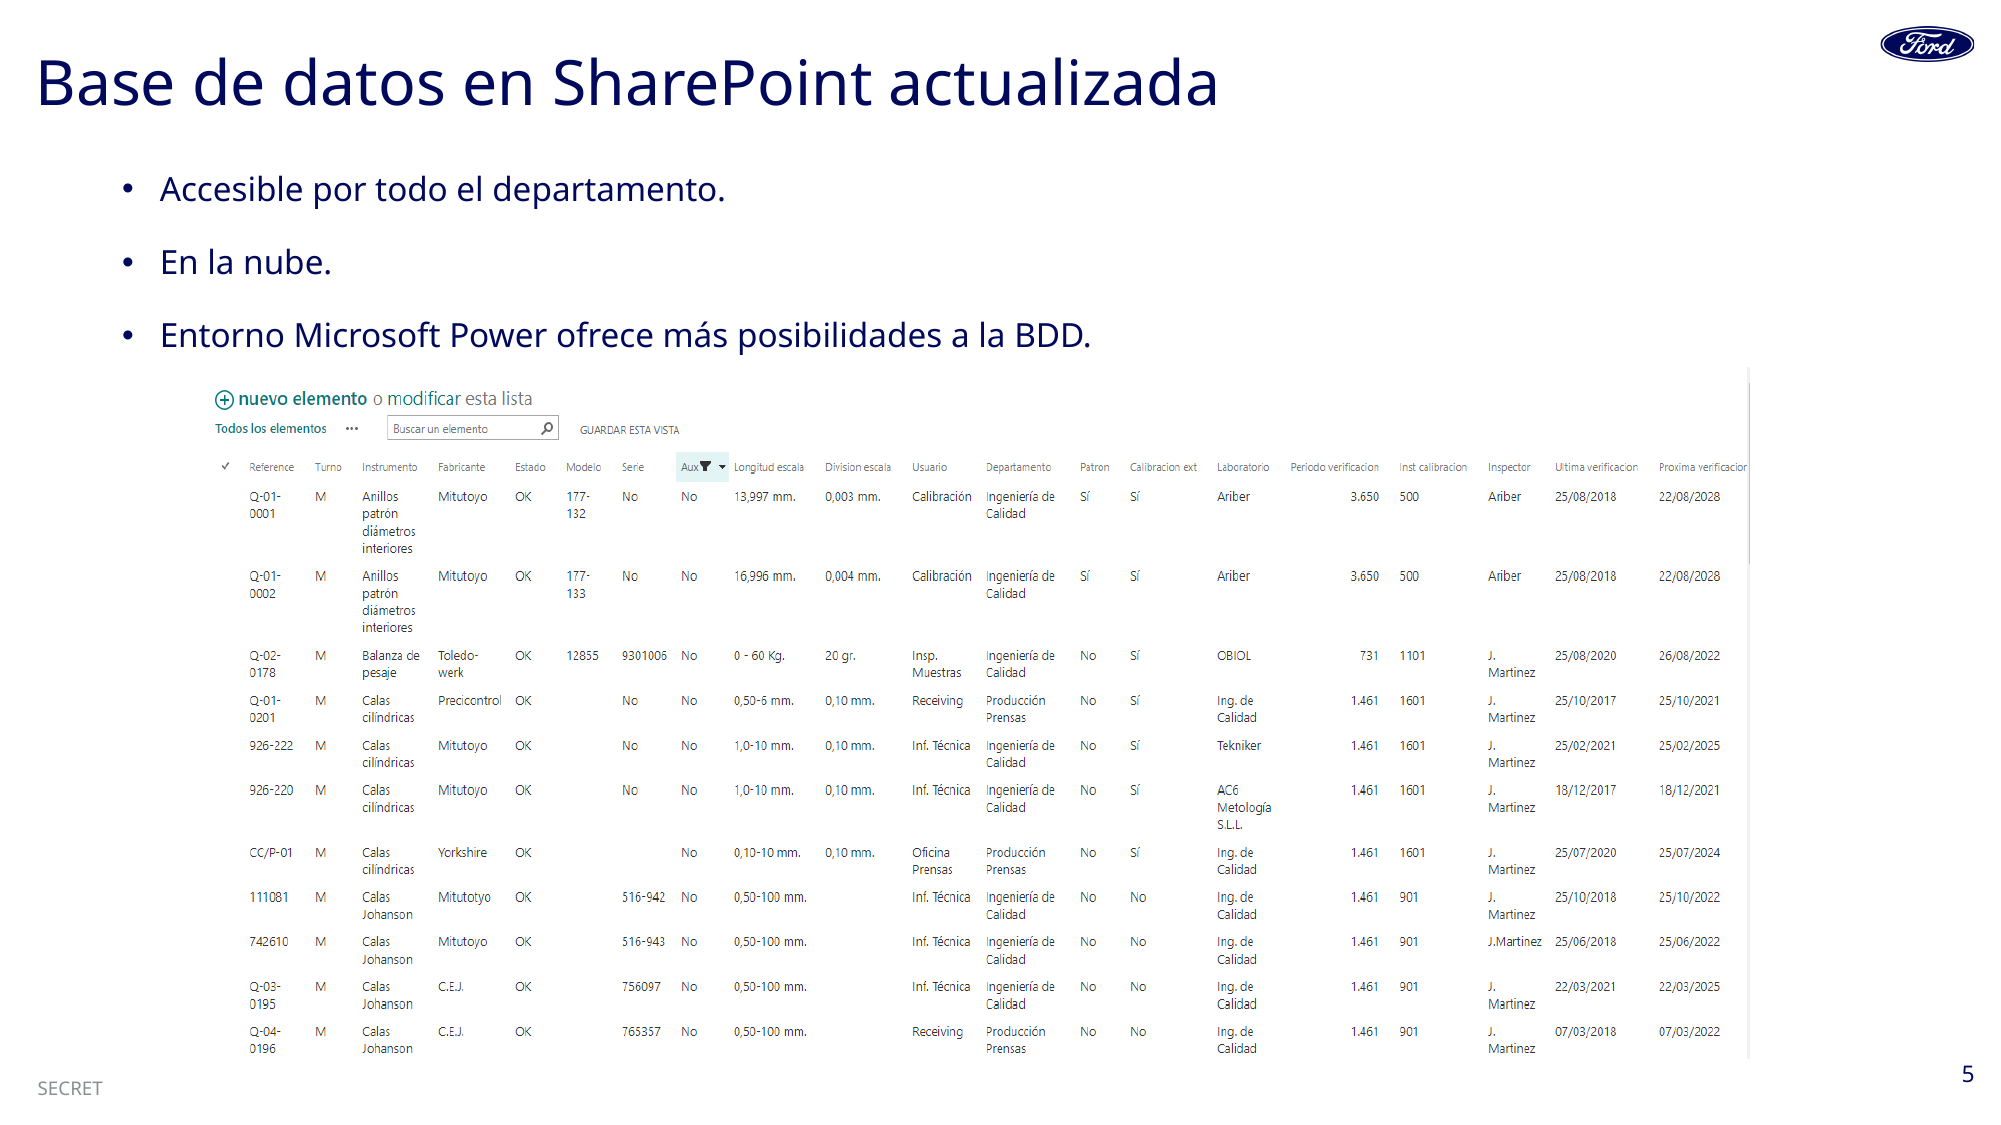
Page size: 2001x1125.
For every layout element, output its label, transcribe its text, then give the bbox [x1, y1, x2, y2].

picture [213, 367, 1750, 1059]
list Accesible por todo el departamento. En la nube. Entorno Microsoft Power ofrece más posibilidades a la BDD. [107, 164, 1891, 1020]
title Base de datos en SharePoint actualizada [20, 43, 1798, 127]
